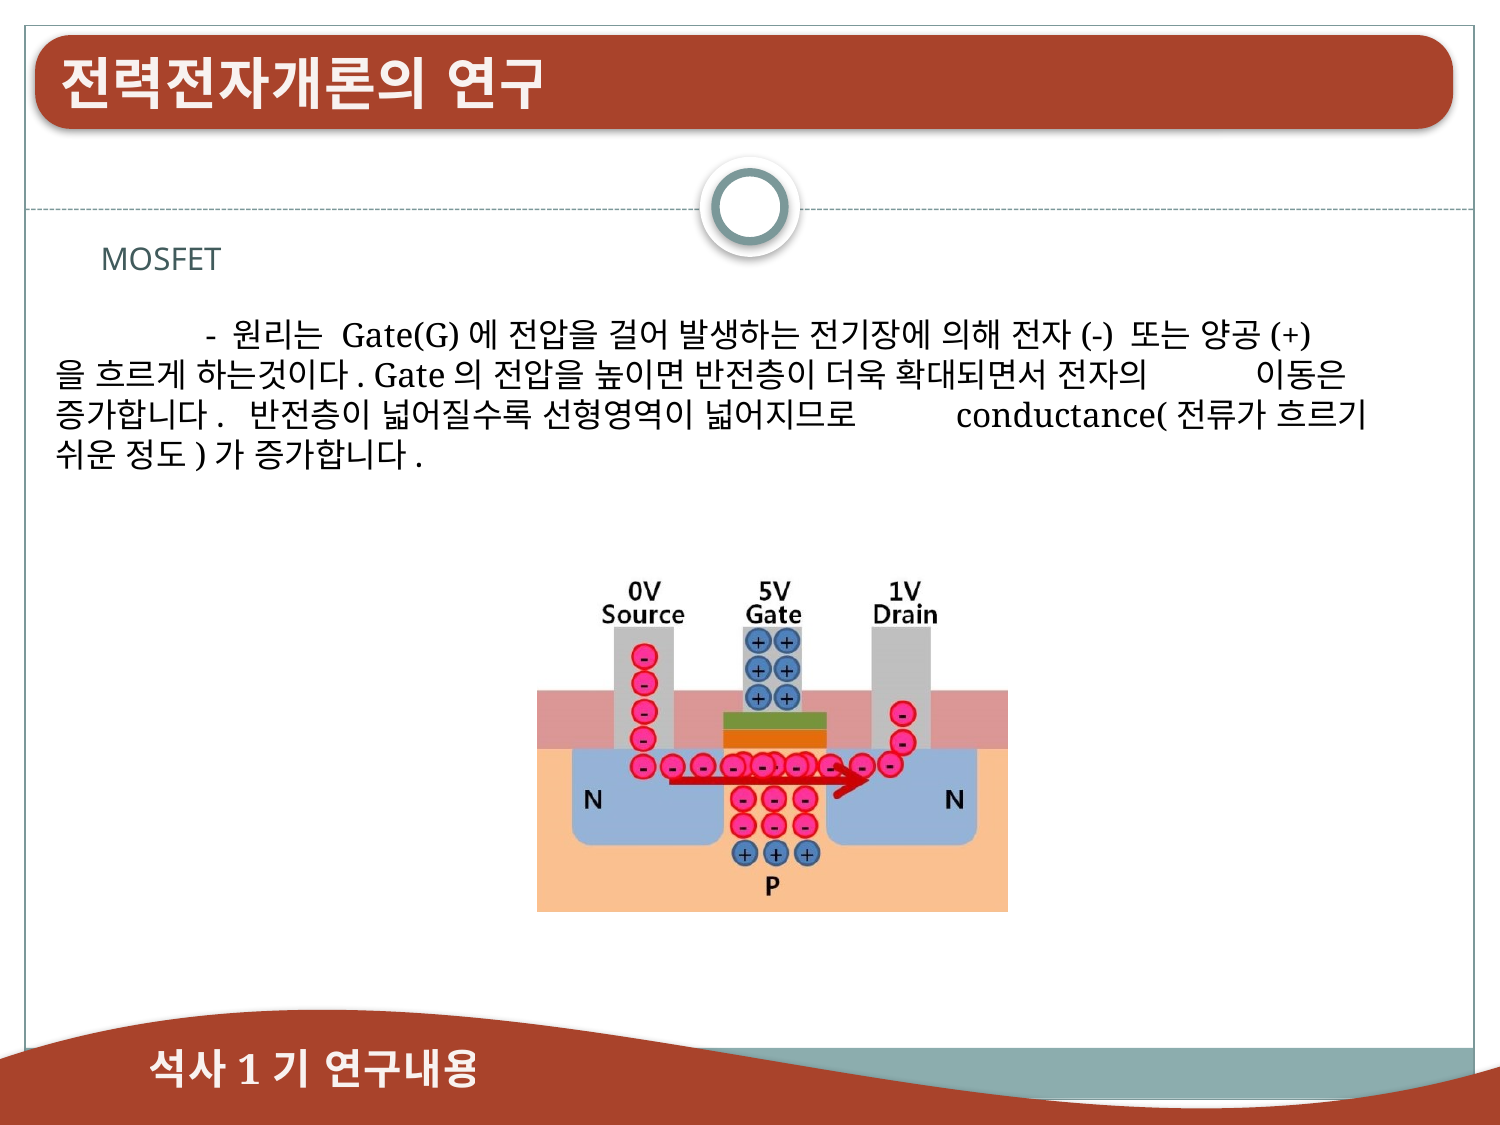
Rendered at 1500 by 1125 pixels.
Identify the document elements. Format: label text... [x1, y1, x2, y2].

text_box [0, 0, 1500, 75]
picture [537, 574, 1009, 912]
text_box 전력전자개론의 연구 [35, 75, 1454, 129]
text_box MOSFET - 원리는 Gate(G)에 전압을 걸어 ​발생하는 전기장에 의해 전자(-) 또는 양공(+) 을 흐르게 하는것이다. Gate의 전압을 높이면 반전층이 더욱 확대되면서 전자의 이동은 증가합니다. 반전층이 넓어질수록 선형영역이 넓어지므로 conductance(전류가 흐르기 쉬운 정도)가 증가합니다. [41, 137, 1441, 976]
text_box 석사1기 연구내용 [133, 1035, 497, 1100]
